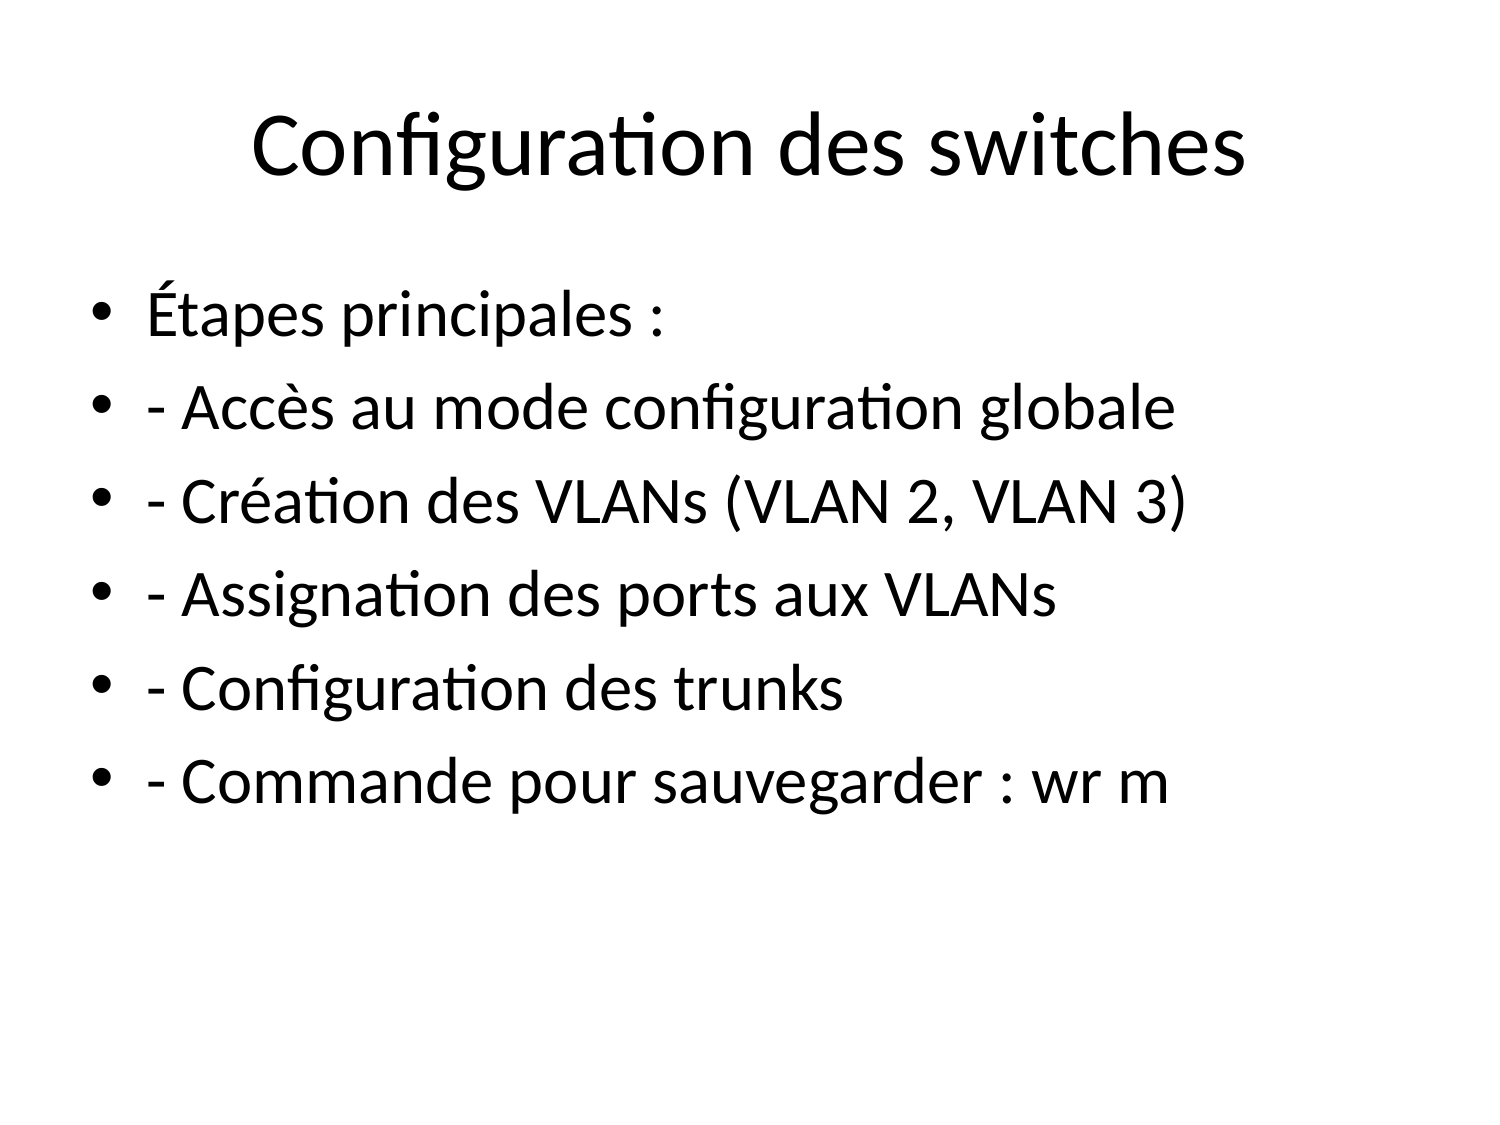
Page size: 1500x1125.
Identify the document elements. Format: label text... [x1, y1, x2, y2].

title Configuration des switches [75, 45, 1425, 233]
list Étapes principales : - Accès au mode configuration globale - Création des VLANs (VLAN 2, VLAN 3) - Assignation des ports aux VLANs - Configuration des trunks - Commande pour sauvegarder : wr m [75, 262, 1425, 1005]
